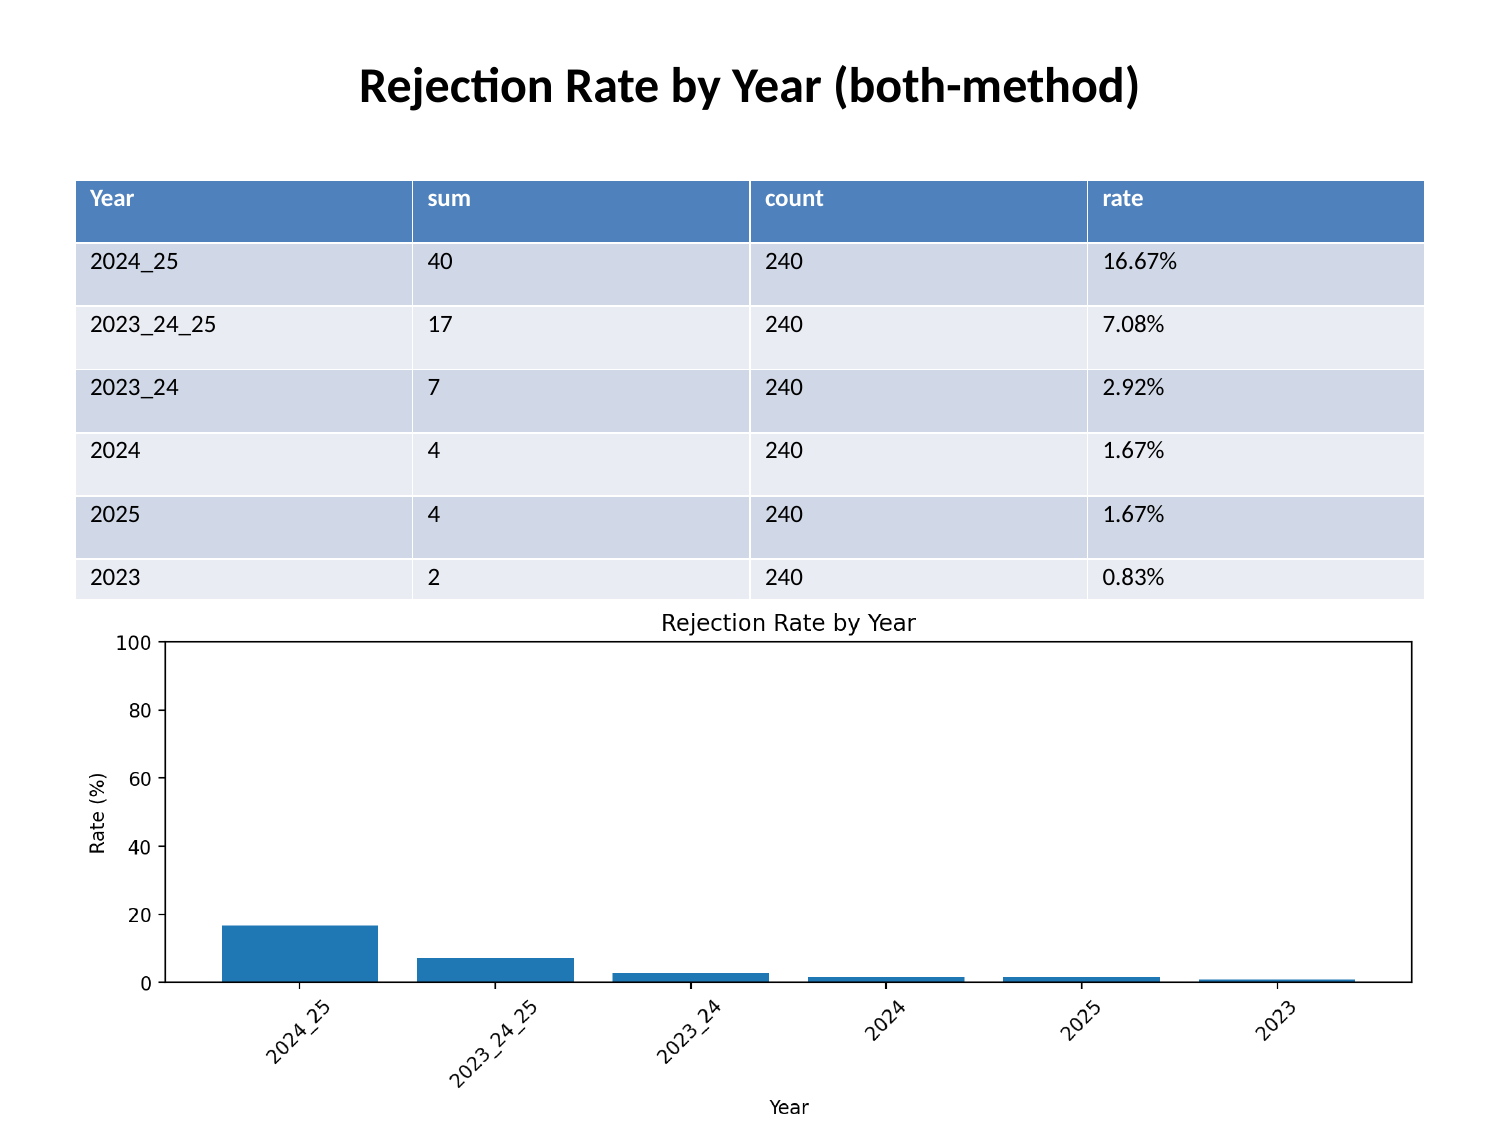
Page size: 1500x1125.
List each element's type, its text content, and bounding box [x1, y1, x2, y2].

table_cell 2023_24_25 [76, 307, 412, 369]
table_cell 240 [751, 560, 1087, 598]
table_cell 0.83% [1088, 560, 1424, 599]
table_cell 2.92% [1088, 370, 1424, 432]
table_cell 1.67% [1088, 434, 1424, 495]
table_cell 4 [413, 497, 749, 558]
table_cell 2 [413, 560, 749, 598]
picture [74, 599, 1426, 1125]
table_cell 2023_24 [76, 370, 412, 432]
table_cell 17 [413, 307, 749, 369]
table_cell 7 [413, 370, 749, 432]
table_header rate [1088, 181, 1424, 242]
table_cell 240 [751, 370, 1087, 432]
table_cell 2025 [76, 497, 412, 558]
table_cell 240 [751, 497, 1087, 558]
table_cell 1.67% [1088, 497, 1424, 558]
table_cell 4 [413, 434, 749, 495]
text_box Rejection Rate by Year (both-method) [344, 44, 1156, 120]
table_cell 2023 [76, 560, 412, 598]
table_cell 16.67% [1088, 244, 1424, 305]
table_cell 40 [413, 244, 749, 305]
table_cell 240 [751, 434, 1087, 495]
table_cell 2024 [76, 434, 412, 495]
table_header Year [76, 181, 412, 242]
table_cell 2024_25 [76, 244, 412, 305]
table_cell 240 [751, 244, 1087, 305]
table_header sum [413, 181, 749, 242]
table_cell 7.08% [1088, 307, 1424, 369]
table_header count [751, 181, 1087, 242]
table_cell 240 [751, 307, 1087, 369]
